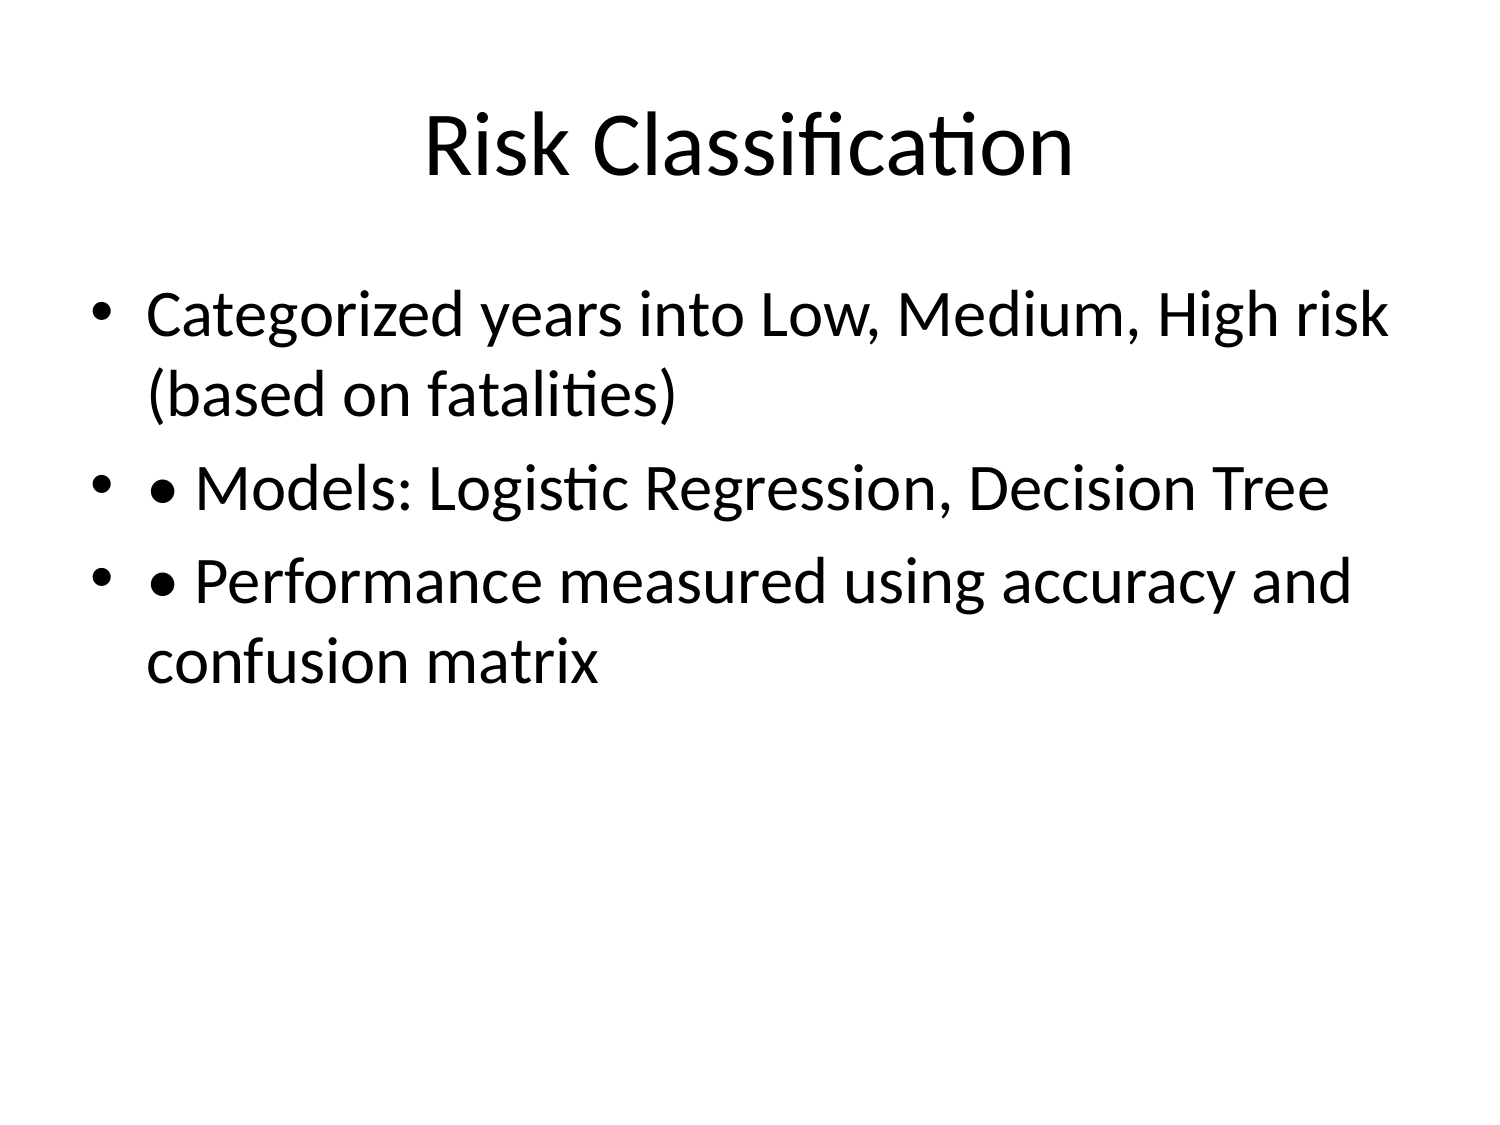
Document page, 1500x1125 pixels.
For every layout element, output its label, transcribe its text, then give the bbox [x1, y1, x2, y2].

list Categorized years into Low, Medium, High risk (based on fatalities) • Models: Logistic Regression, Decision Tree • Performance measured using accuracy and confusion matrix [75, 262, 1425, 1005]
title Risk Classification [75, 45, 1425, 233]
